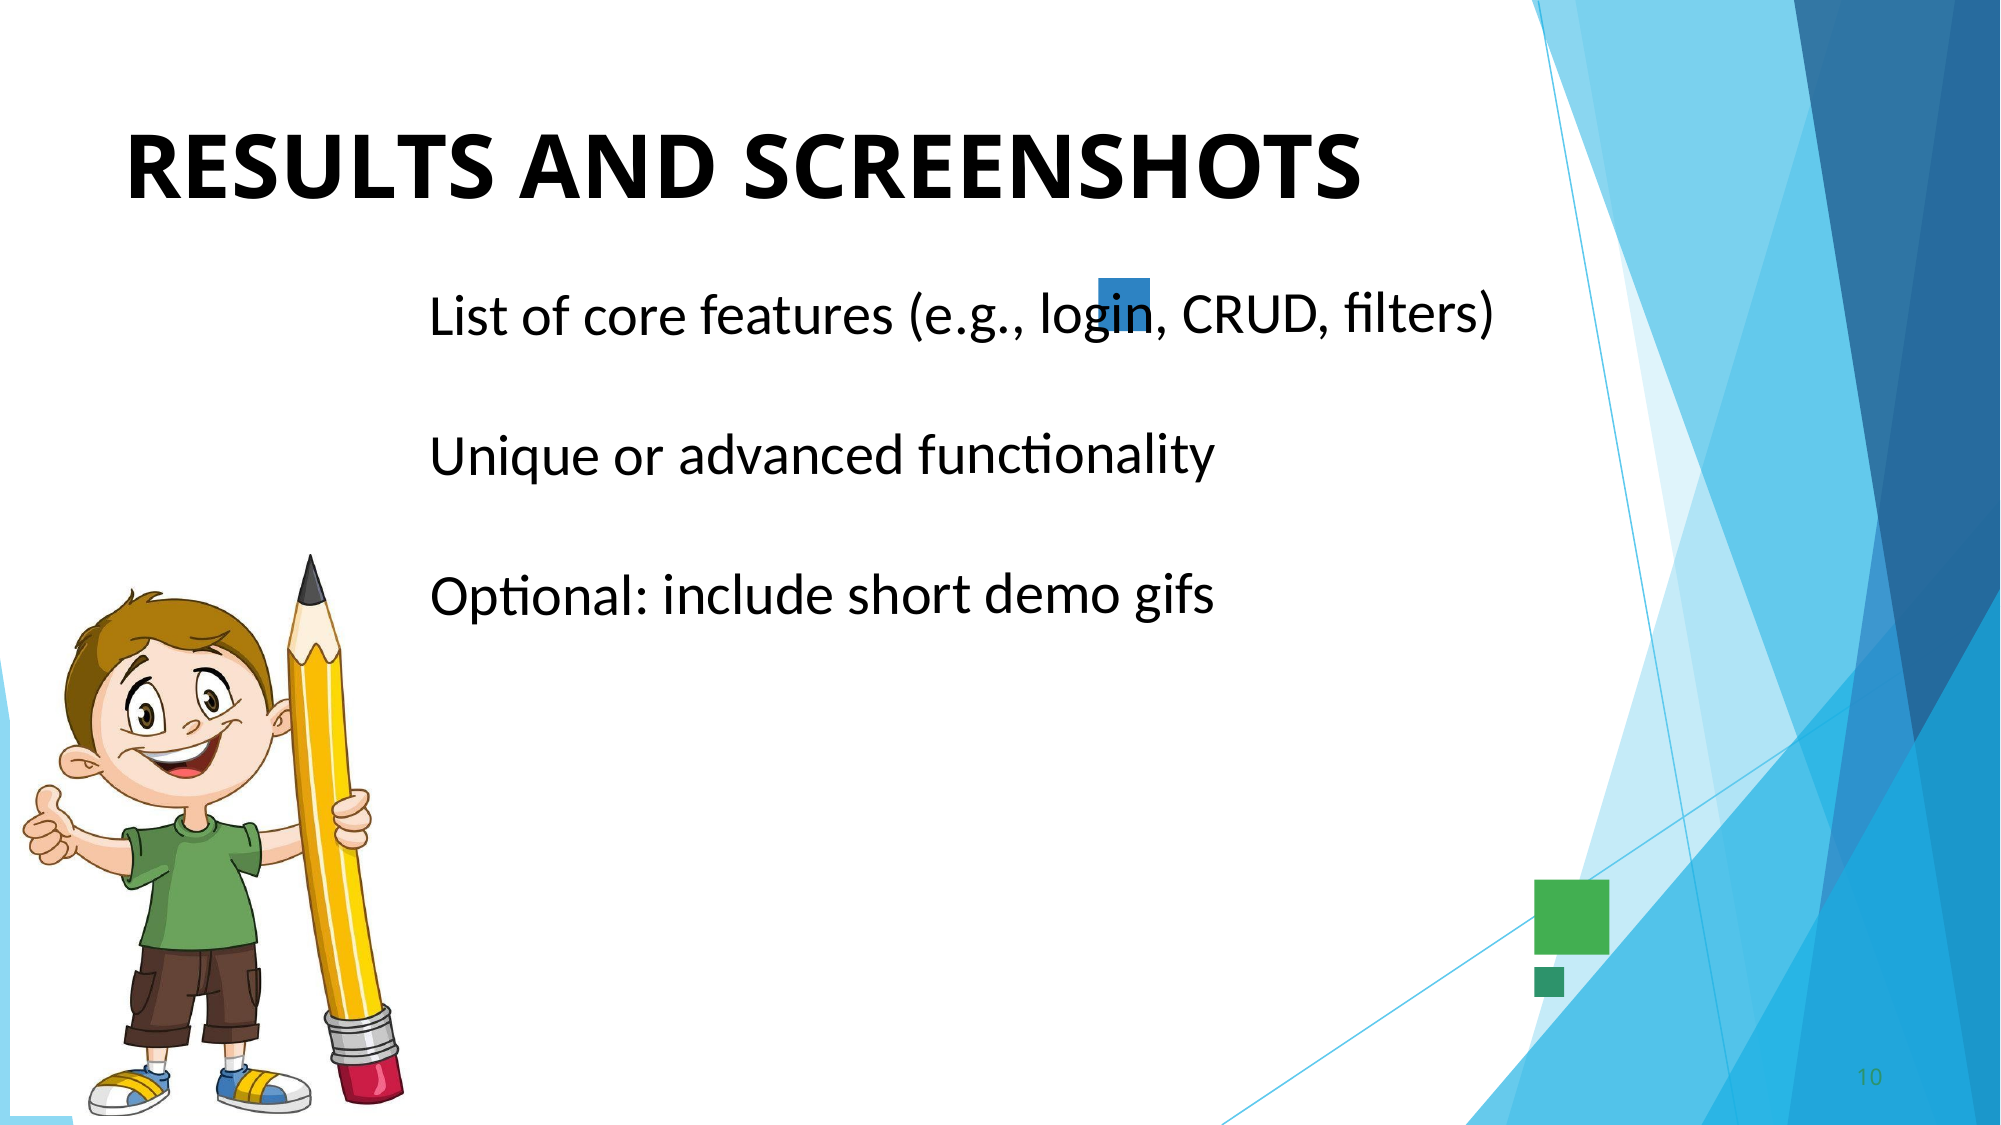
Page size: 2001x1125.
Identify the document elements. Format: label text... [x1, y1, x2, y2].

title RESULTS AND SCREENSHOTS [121, 107, 1513, 298]
text_box 10 [1862, 1061, 1888, 1095]
text_box List of core features (e.g., login, CRUD, filters) Unique or advanced functionality Optional: include short demo gifs [414, 265, 1612, 775]
text_box [1534, 967, 1565, 997]
text_box [900, 977, 1872, 1125]
picture [10, 554, 416, 1116]
text_box [1534, 879, 1610, 955]
